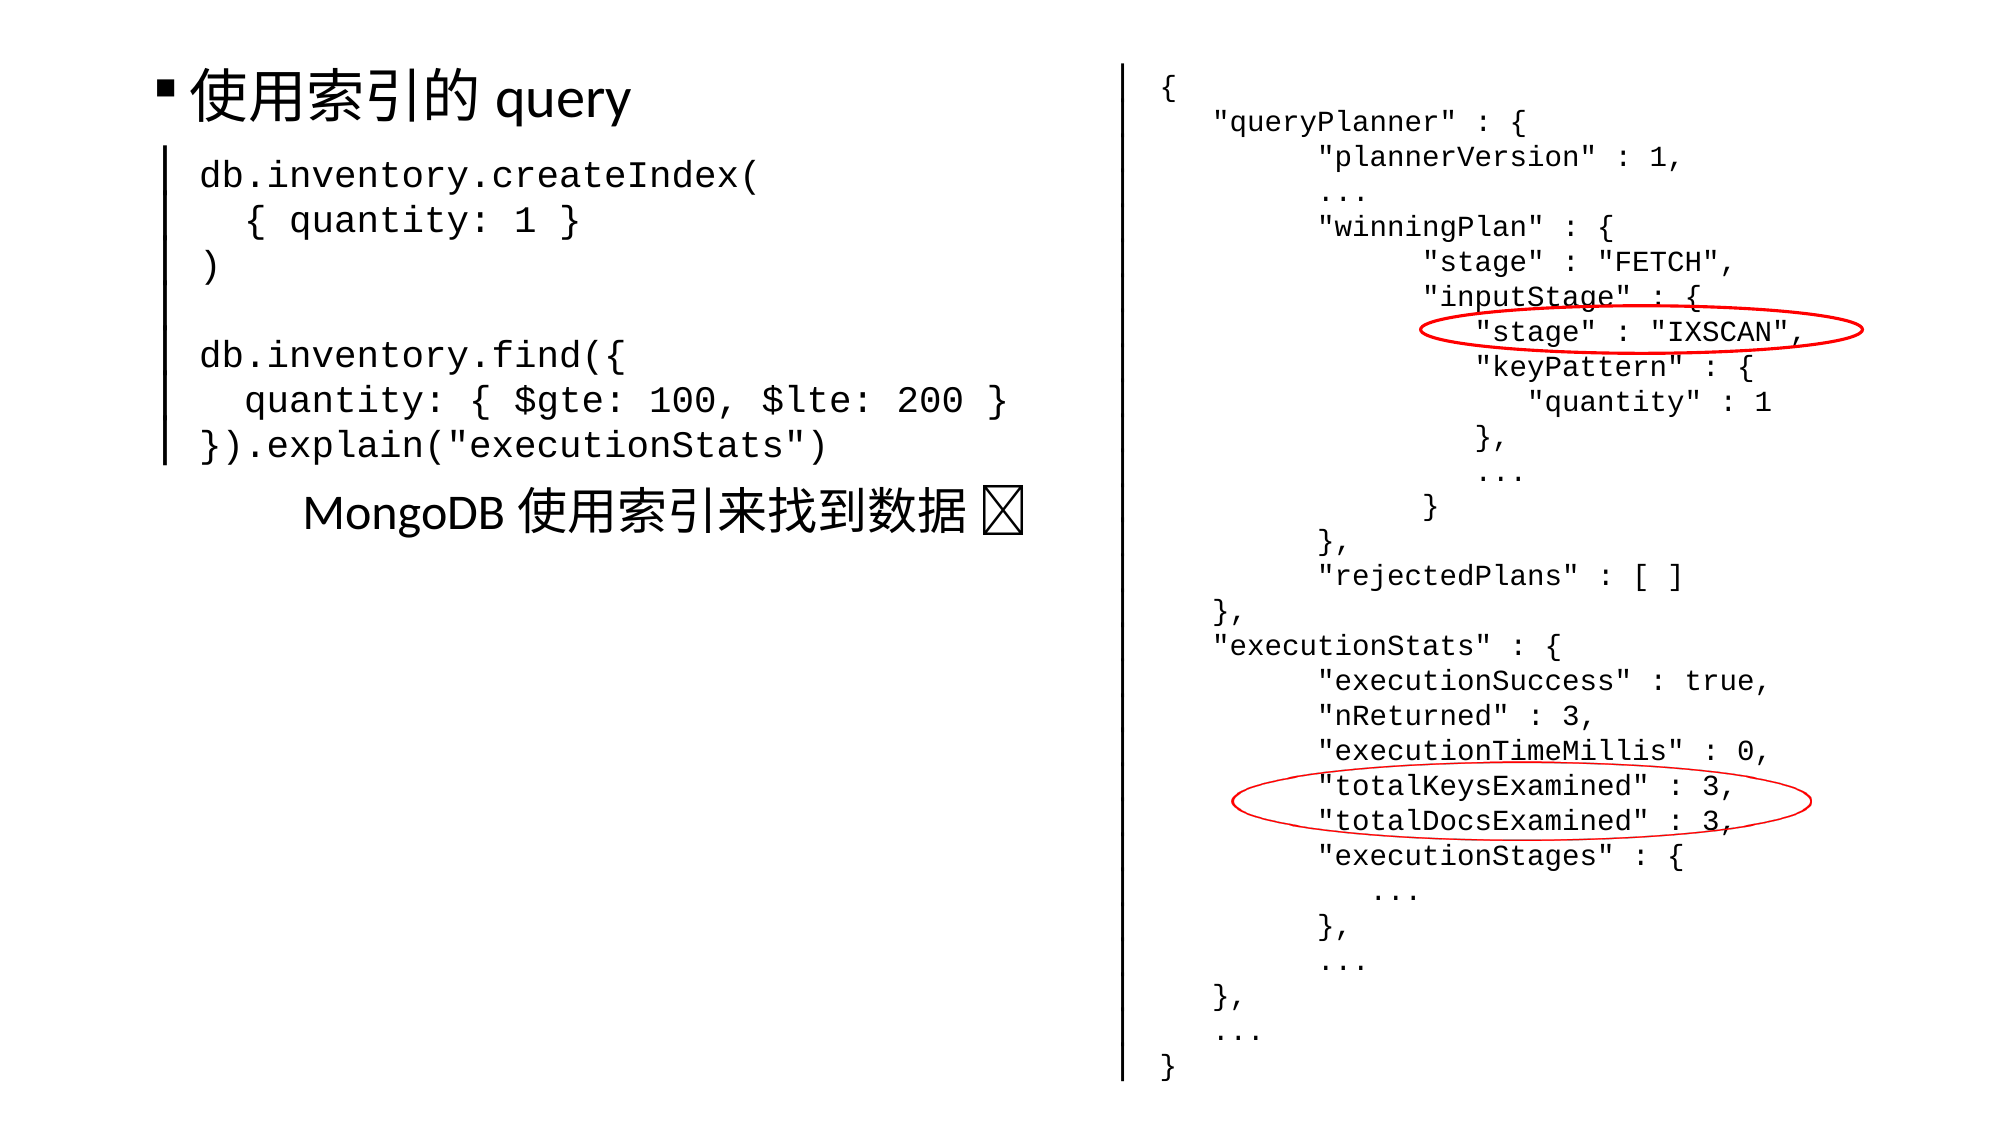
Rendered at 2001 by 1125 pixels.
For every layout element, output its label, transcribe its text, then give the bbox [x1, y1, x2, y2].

text_box [1419, 304, 1864, 355]
picture [1231, 761, 1812, 841]
text_box { "queryPlanner" : { "plannerVersion" : 1, ... "winningPlan" : { "stage" : "FETCH", "inputStage" : { "stage" : "IXSCAN", "keyPattern" : { "quantity" : 1 }, ... } }, "rejectedPlans" : [ ] }, "executionStats" : { "executionSuccess" : true, "nReturned" : 3, "executionTimeMillis" : 0, "totalKeysExamined" : 3, "totalDocsExamined" : 3, "executionStages" : { ... }, ... }, ... } [1098, 59, 2000, 1089]
list 使用索引的query MongoDB使用索引来找到数据  [137, 473, 1098, 1014]
text_box db.inventory.createIndex( { quantity: 1 } ) db.inventory.find({ quantity: { $gte: 100, $lte: 200 } }).explain("executionStats") [137, 142, 1098, 473]
list 使用索引的query MongoDB使用索引来找到数据  [137, 59, 1098, 142]
